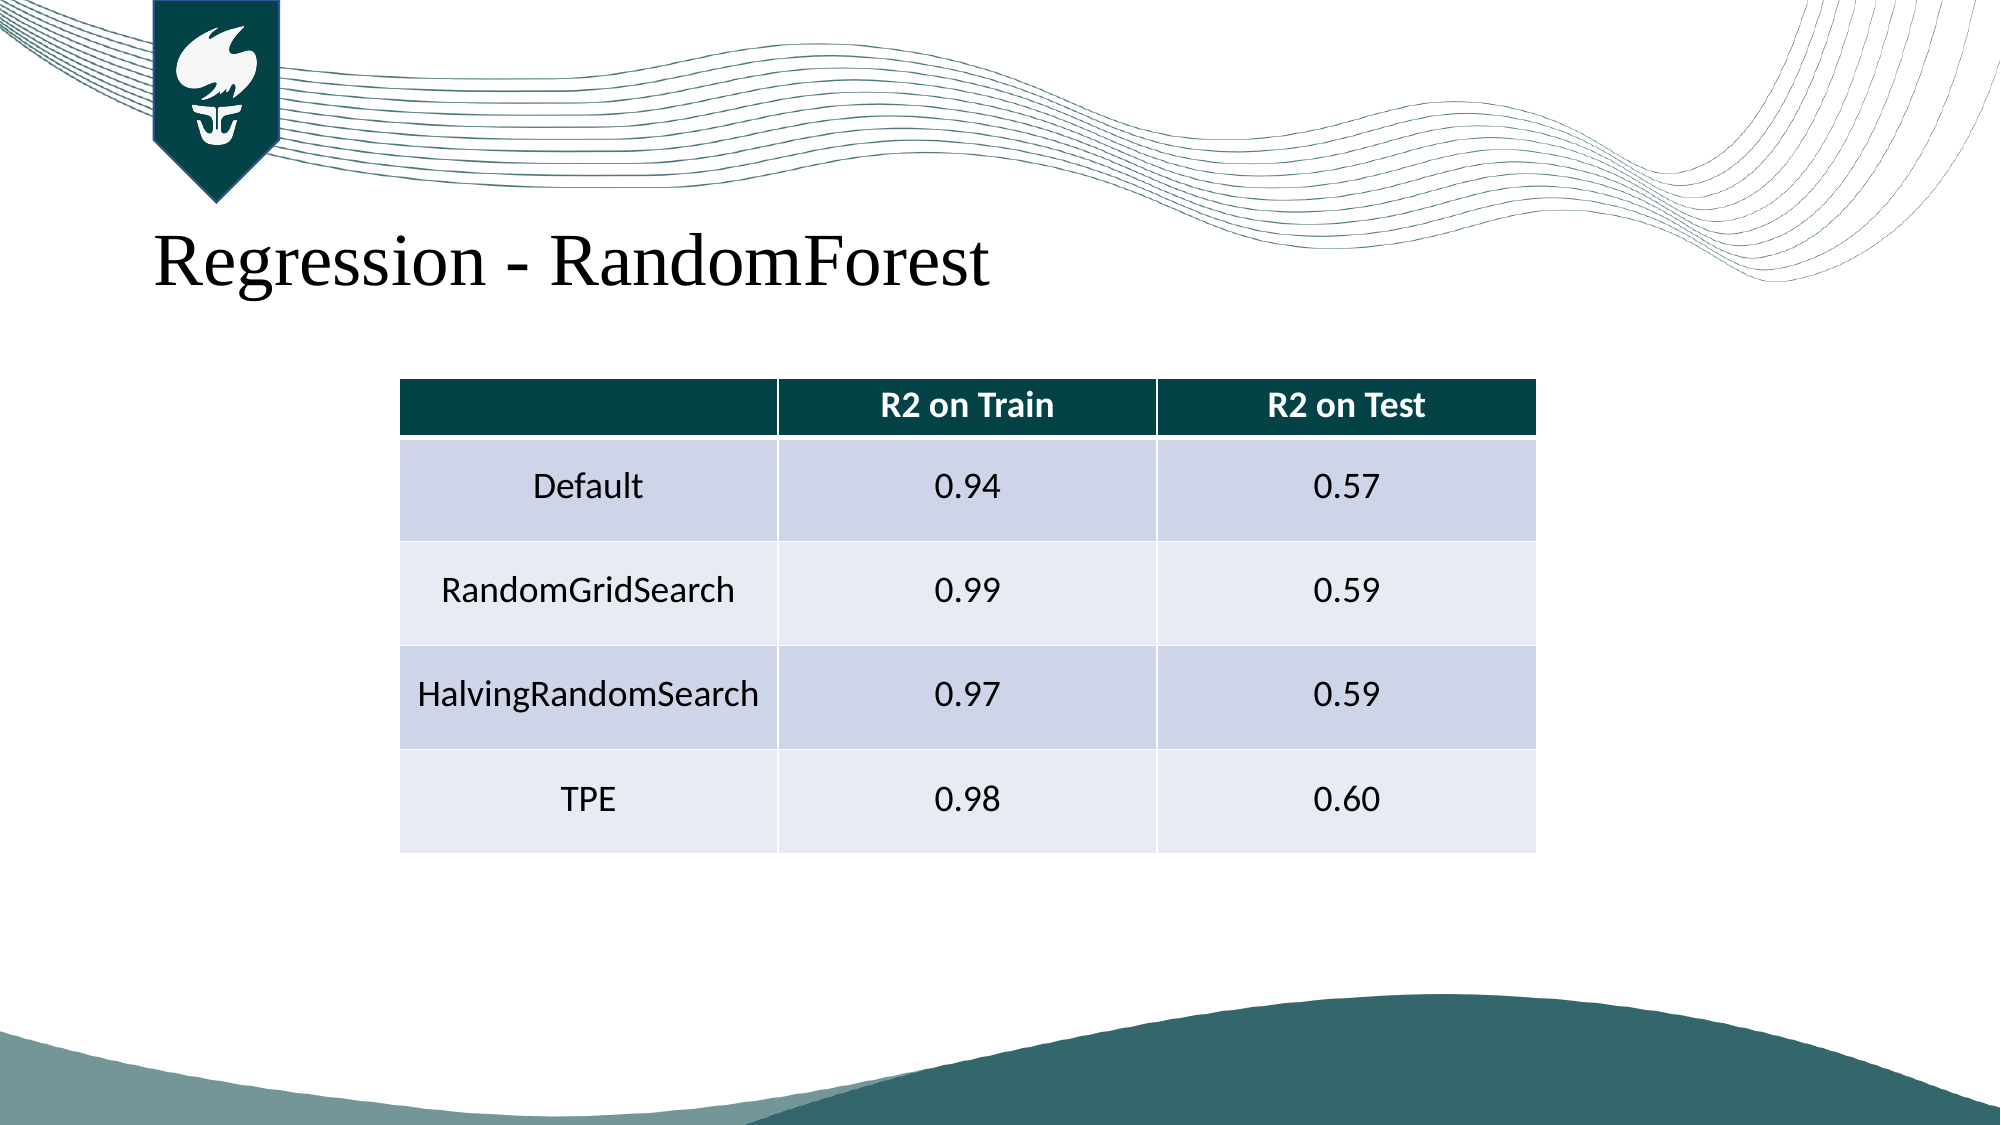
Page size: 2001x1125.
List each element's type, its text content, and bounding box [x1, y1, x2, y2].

table_header R2 on Test [1158, 379, 1536, 435]
picture [0, 0, 2000, 282]
table_cell 0.60 [1158, 750, 1536, 853]
table_cell Default [400, 440, 777, 541]
table_cell 0.59 [1158, 542, 1536, 645]
table_cell 0.98 [779, 750, 1156, 853]
table_cell TPE [400, 750, 777, 853]
table_cell HalvingRandomSearch [400, 646, 777, 749]
table_header [400, 379, 777, 435]
table_header R2 on Train [779, 379, 1156, 435]
title Regression - RandomForest [138, 282, 1114, 340]
picture [0, 994, 2000, 1125]
table_cell 0.99 [779, 542, 1156, 645]
table_cell 0.97 [779, 646, 1156, 749]
table_cell 0.59 [1158, 646, 1536, 749]
table_cell RandomGridSearch [400, 542, 777, 645]
table_cell 0.94 [779, 440, 1156, 541]
table_cell 0.57 [1158, 440, 1536, 541]
